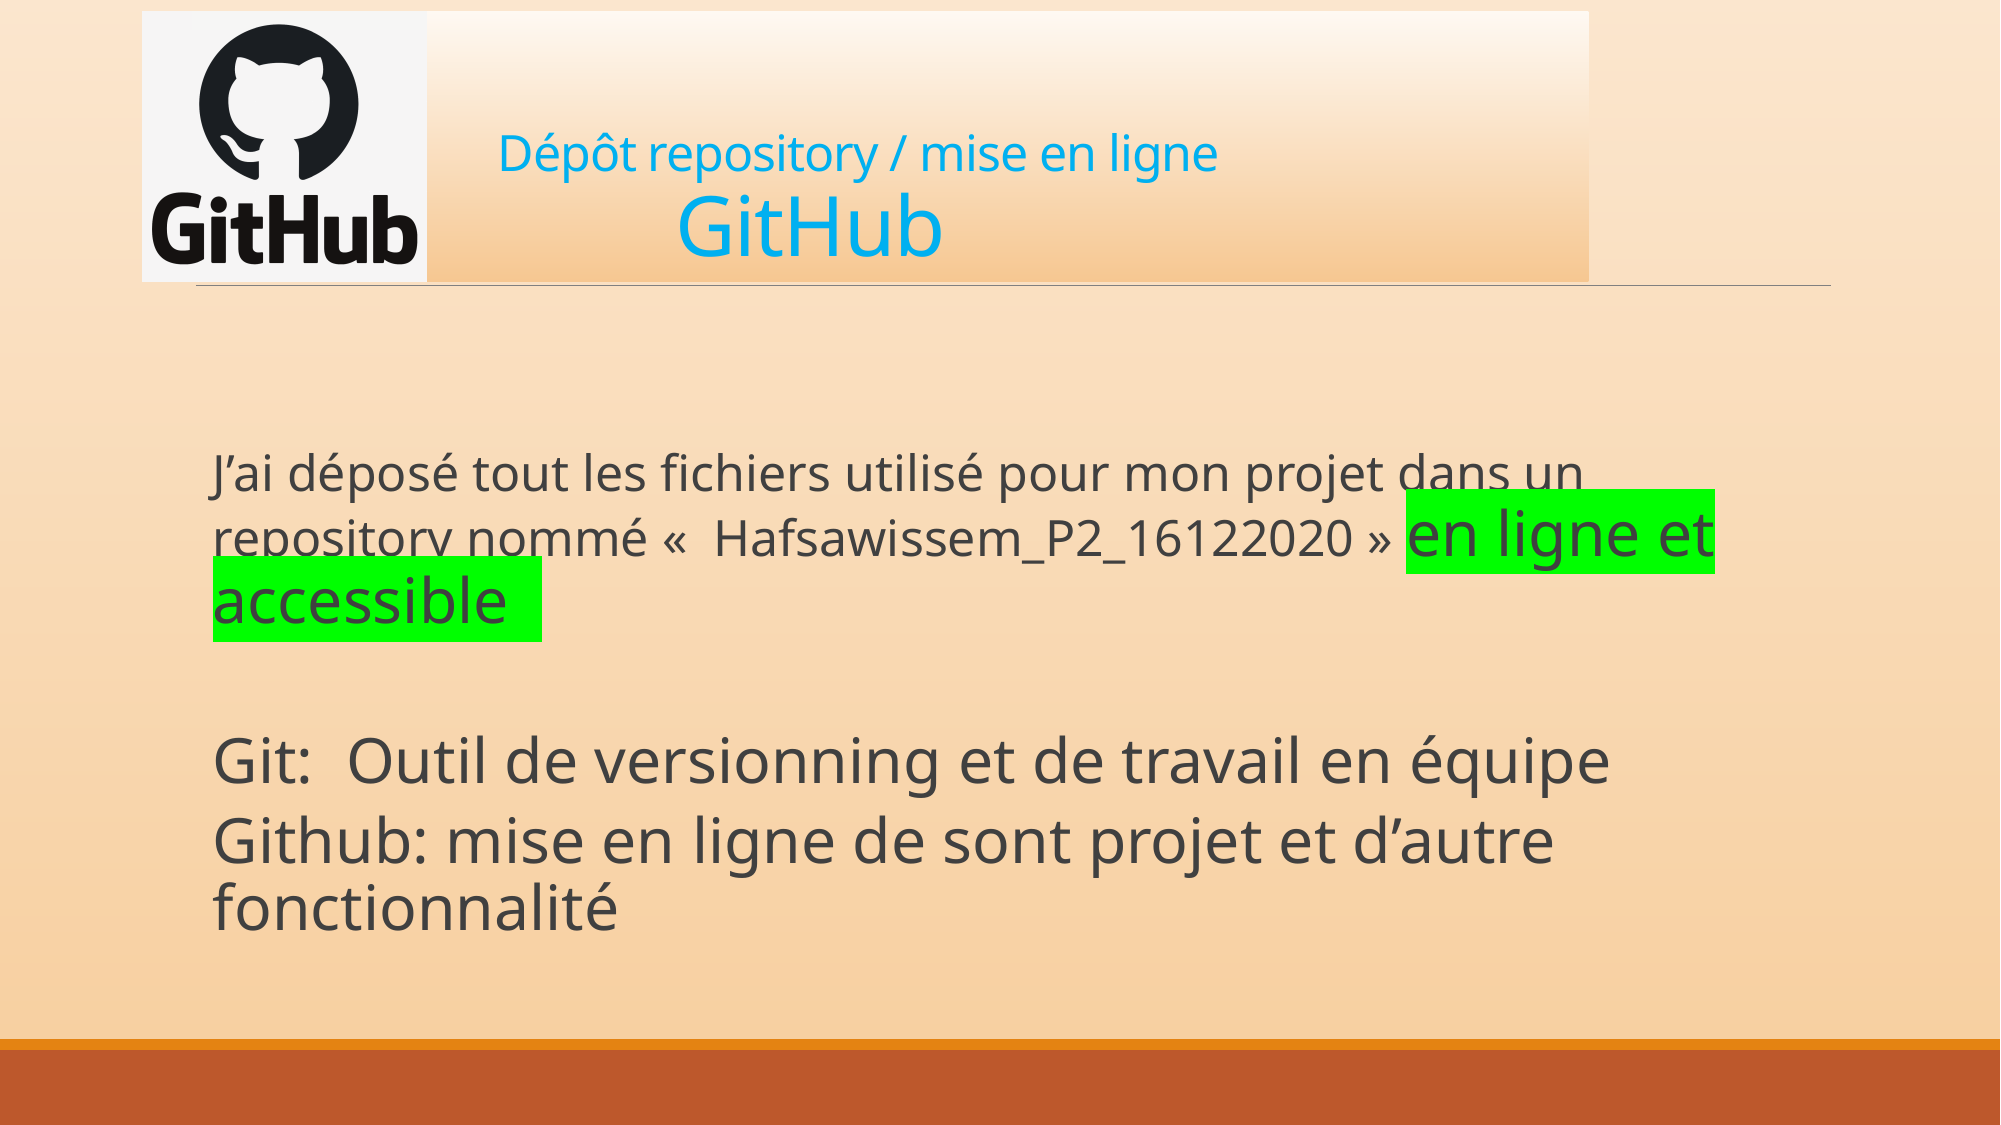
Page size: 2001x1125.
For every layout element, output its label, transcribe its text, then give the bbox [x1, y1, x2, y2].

picture [142, 11, 427, 282]
title Dépôt repository / mise en ligne GitHub [433, 11, 1589, 282]
list J’ai déposé tout les fichiers utilisé pour mon projet dans un repository nommé « Hafsawissem_P2_16122020 » en ligne et accessible Git: Outil de versionning et de travail en équipe Github: mise en ligne de sont projet et d’autre fonctionnalité [180, 302, 1830, 963]
